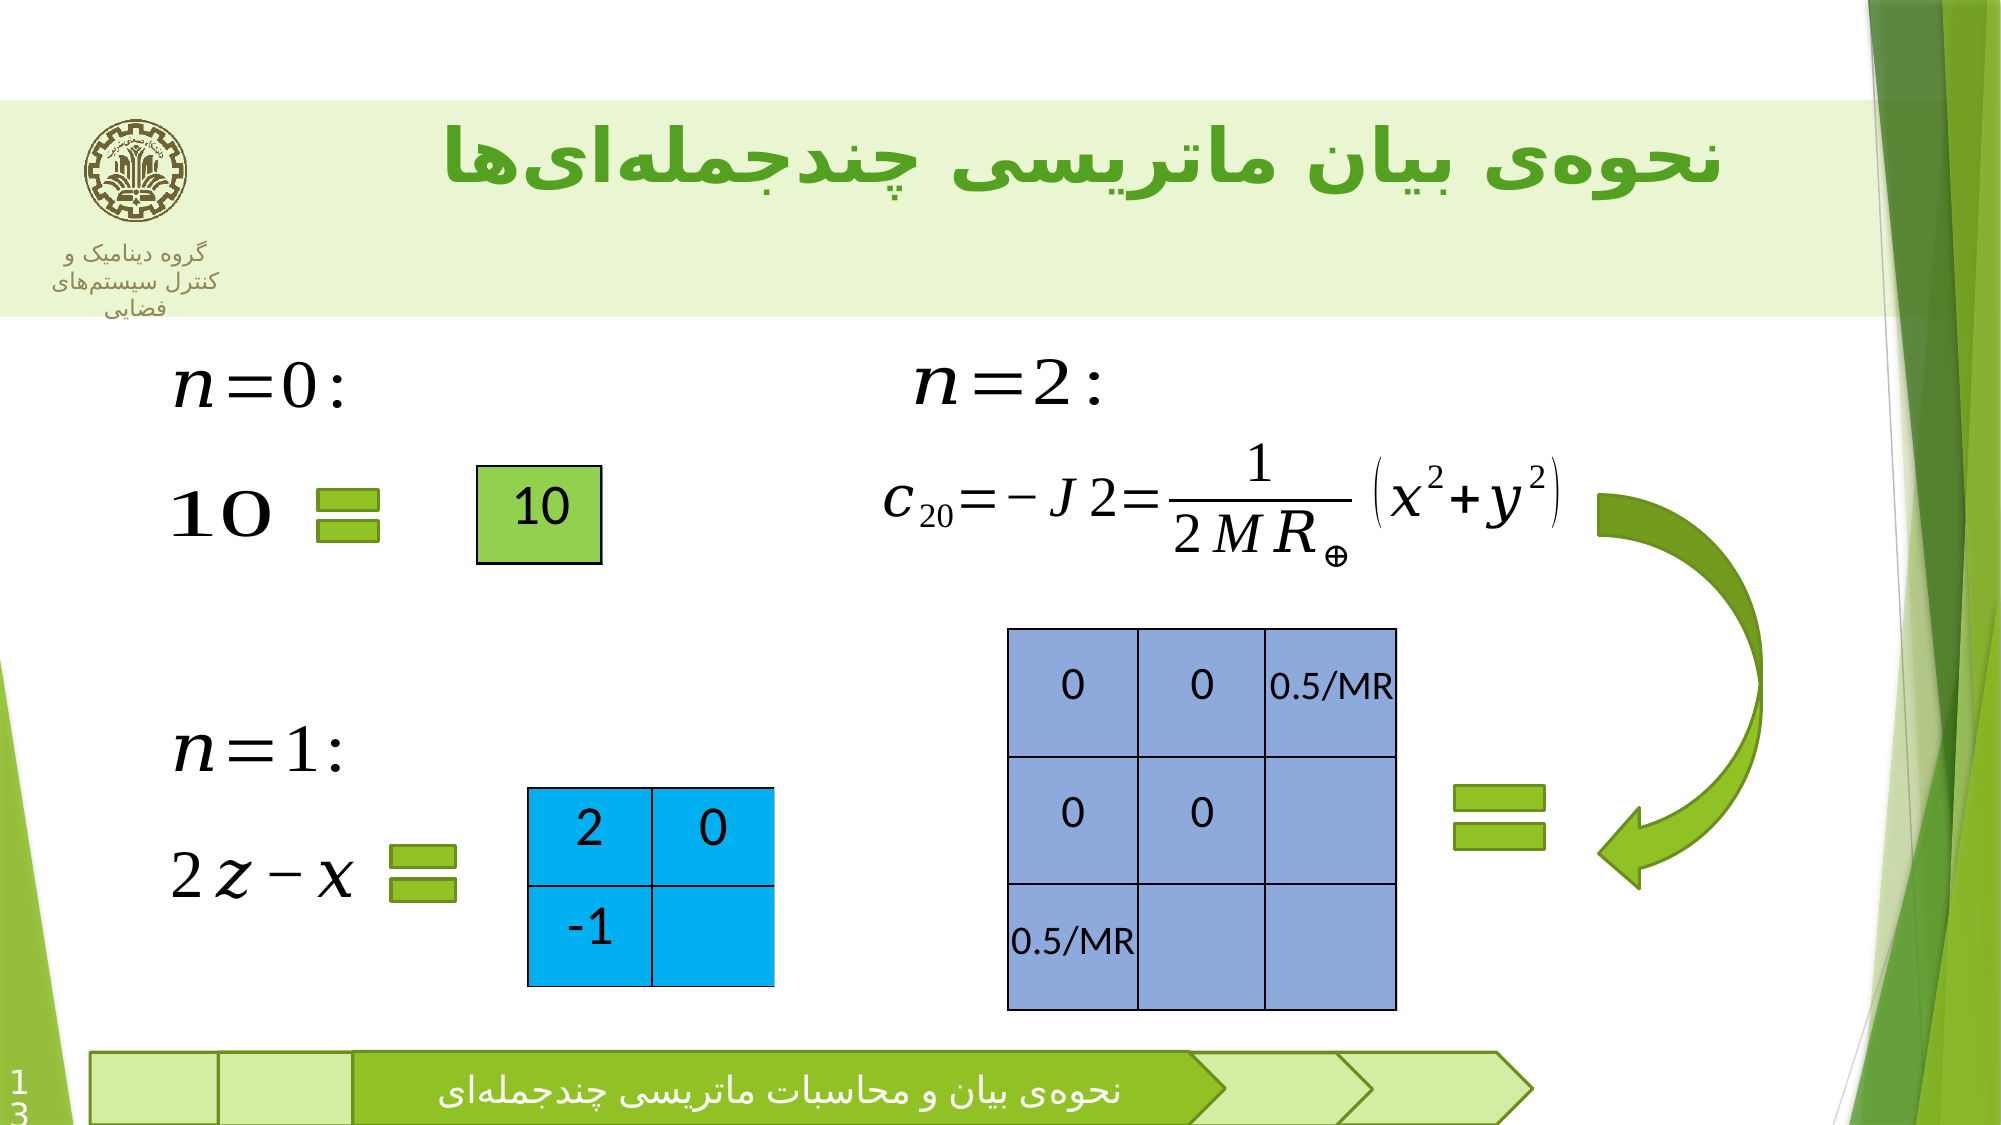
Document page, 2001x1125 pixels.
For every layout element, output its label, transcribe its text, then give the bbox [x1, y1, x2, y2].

text_box [1597, 493, 1763, 891]
text_box [216, 1050, 351, 1125]
text_box نحوه‌ی بیان و محاسبات ماتریسی چند‌جمله‌ای‌ [351, 1049, 1227, 1125]
picture [526, 786, 777, 989]
text_box [316, 519, 380, 543]
text_box [1453, 784, 1546, 812]
text_box [389, 877, 457, 903]
title نحوه‌ی بیان ماتریسی چند‌جمله‌ای‌ها [111, 99, 1741, 317]
picture [1006, 627, 1400, 1014]
picture [475, 464, 605, 567]
text_box [1453, 822, 1546, 851]
text_box [1191, 1050, 1534, 1125]
text_box [1192, 1051, 1374, 1125]
text_box [316, 488, 380, 512]
text_box [389, 844, 457, 869]
slide_number 13 [7, 1050, 67, 1111]
text_box [88, 1050, 217, 1125]
